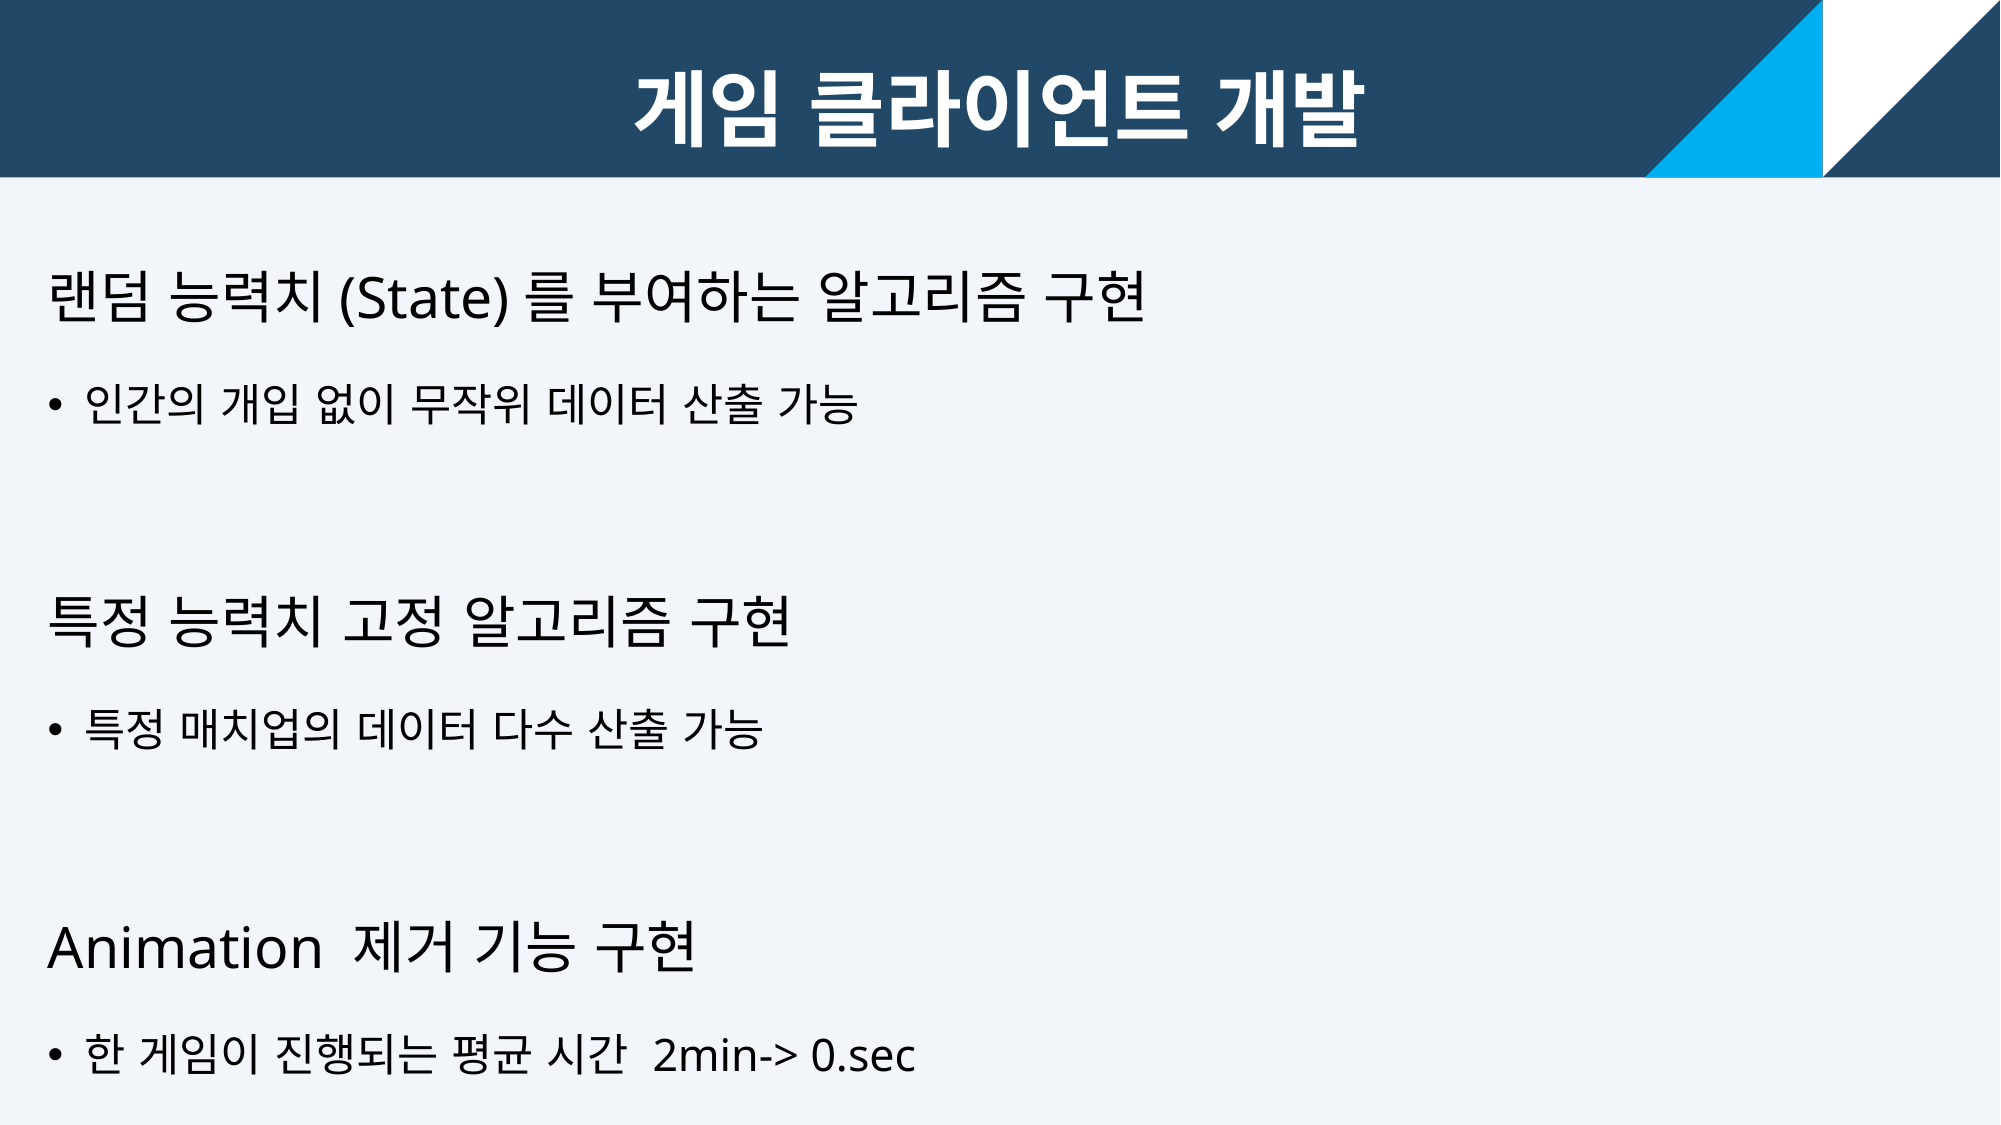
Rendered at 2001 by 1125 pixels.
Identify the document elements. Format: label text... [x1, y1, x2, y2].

list 랜덤 능력치(State)를 부여하는 알고리즘 구현 인간의 개입 없이 무작위 데이터 산출 가능 특정 능력치 고정 알고리즘 구현 특정 매치업의 데이터 다수 산출 가능 Animation 제거 기능 구현 한 게임이 진행되는 평균 시간 2min-> 0.sec [32, 219, 1960, 1093]
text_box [0, 0, 2000, 178]
